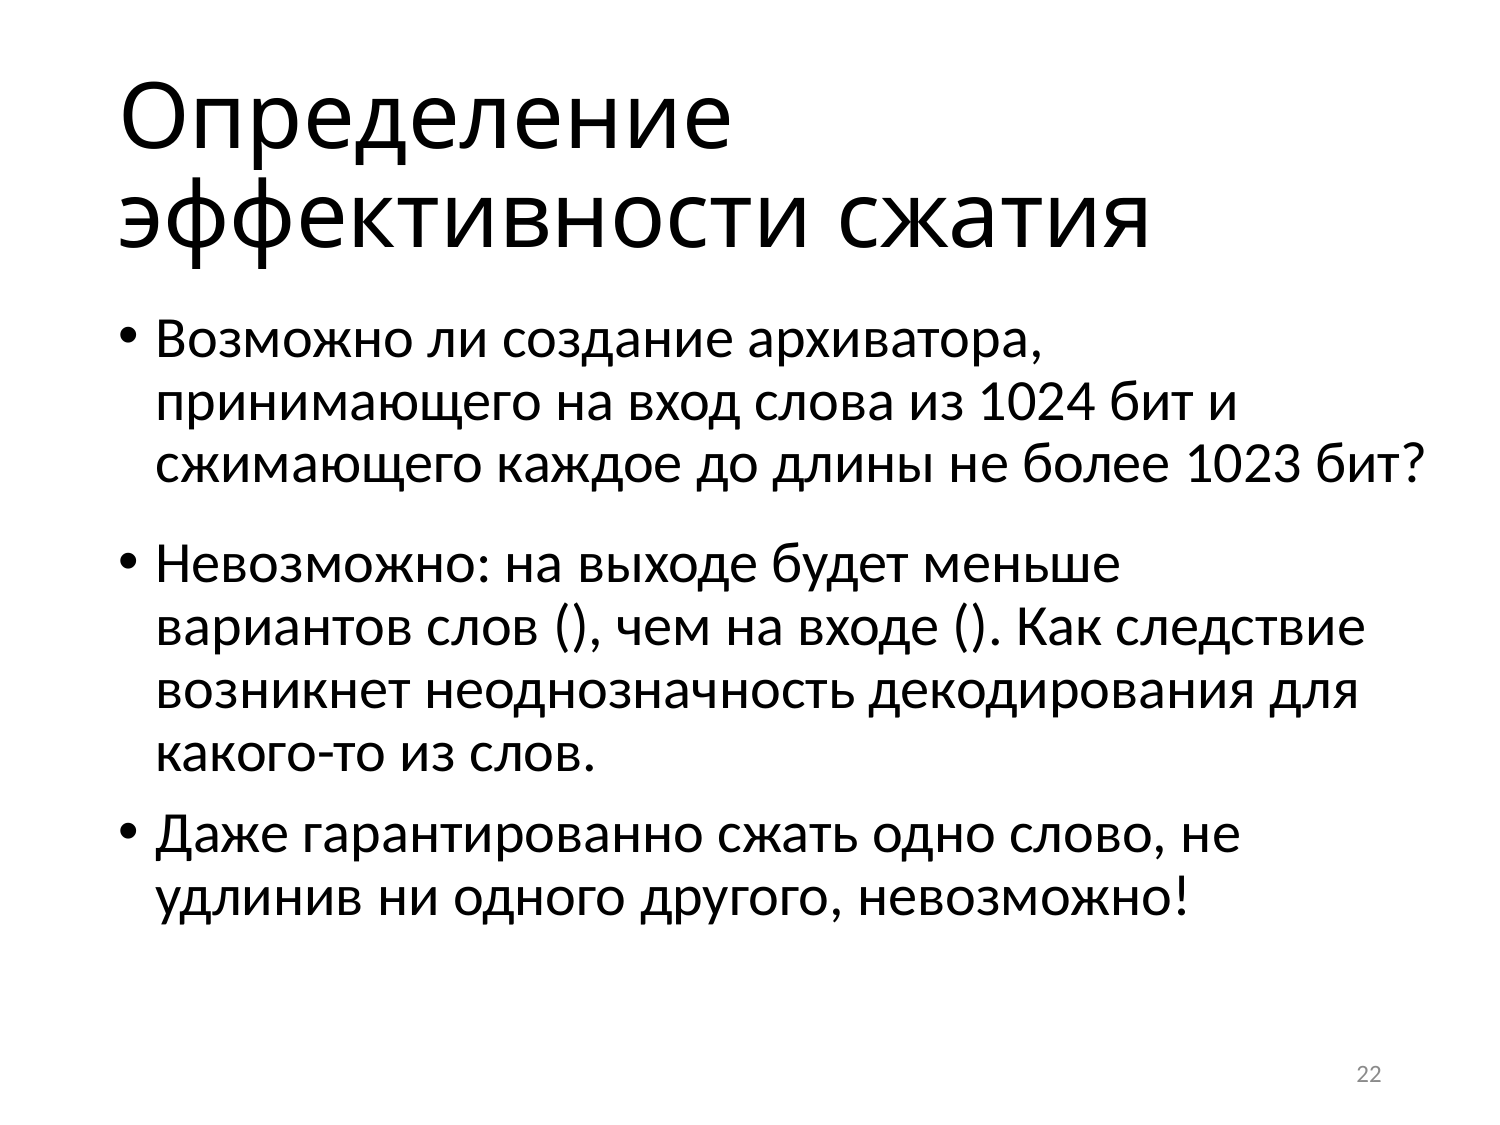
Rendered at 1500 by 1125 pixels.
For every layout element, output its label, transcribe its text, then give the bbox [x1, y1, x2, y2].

slide_number 22 [1059, 1042, 1397, 1103]
list Возможно ли создание архиватора, принимающего на вход слова из 1024 бит и сжимающего каждое до длины не более 1023 бит? [103, 299, 1457, 598]
text_box Даже гарантированно сжать одно слово, не удлинив ни одного другого, невозможно! [103, 795, 1397, 1017]
title Определение эффективности сжатия [103, 59, 1397, 278]
